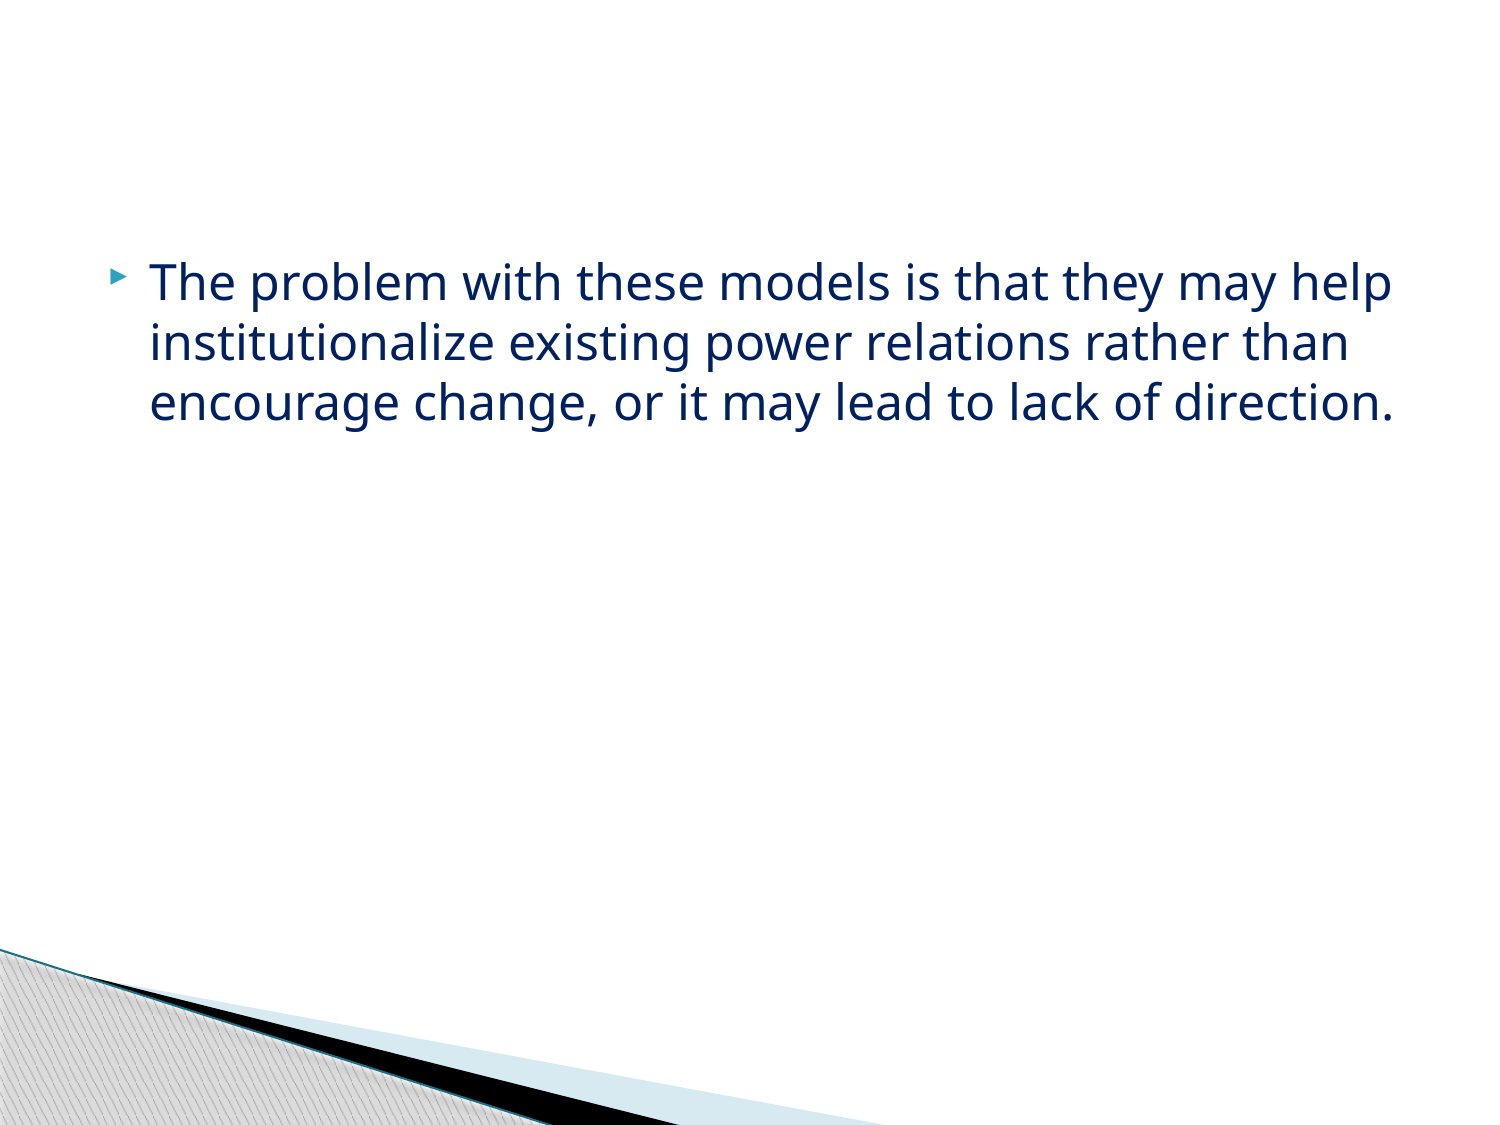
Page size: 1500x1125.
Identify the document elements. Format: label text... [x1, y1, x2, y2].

list The problem with these models is that they may help institutionalize existing power relations rather than encourage change, or it may lead to lack of direction. [75, 243, 1425, 986]
